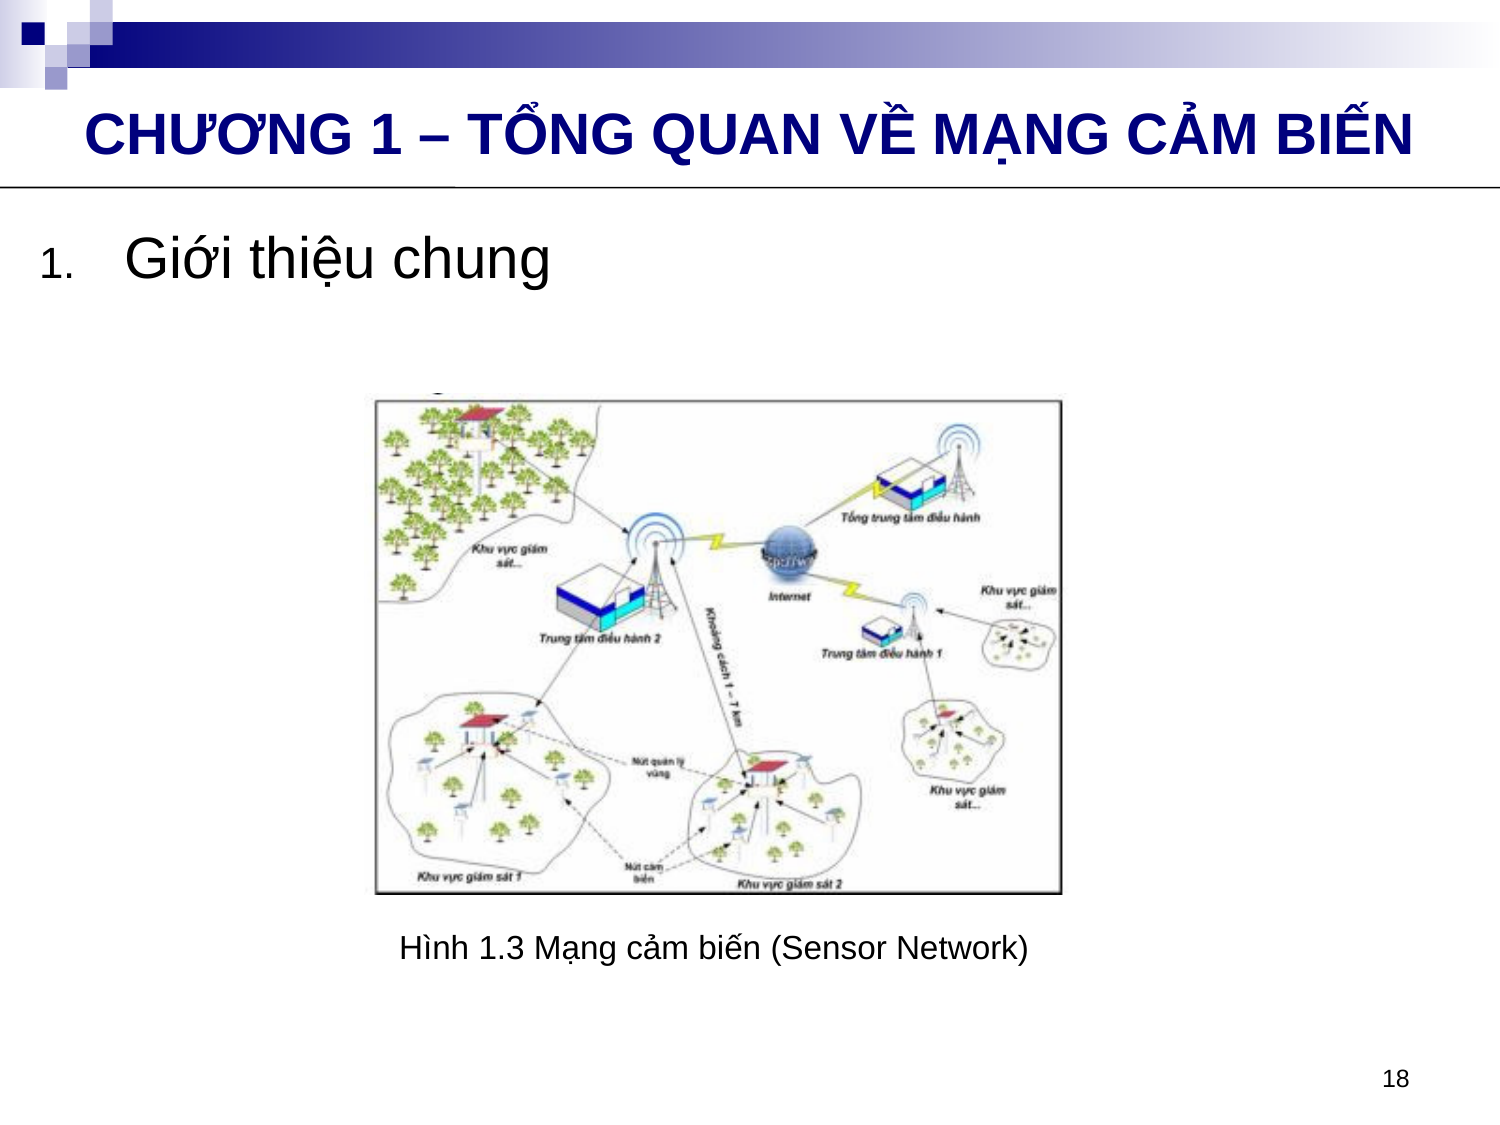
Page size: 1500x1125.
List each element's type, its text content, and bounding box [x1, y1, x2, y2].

picture [364, 392, 1074, 895]
text_box Giới thiệu chung [24, 212, 1475, 1075]
text_box Hình 1.3 Mạng cảm biến (Sensor Network) [348, 918, 1091, 995]
text_box CHƯƠNG 1 – TỔNG QUAN VỀ MẠNG CẢM BIẾN [0, 75, 1500, 187]
slide_number 18 [1074, 1075, 1426, 1101]
